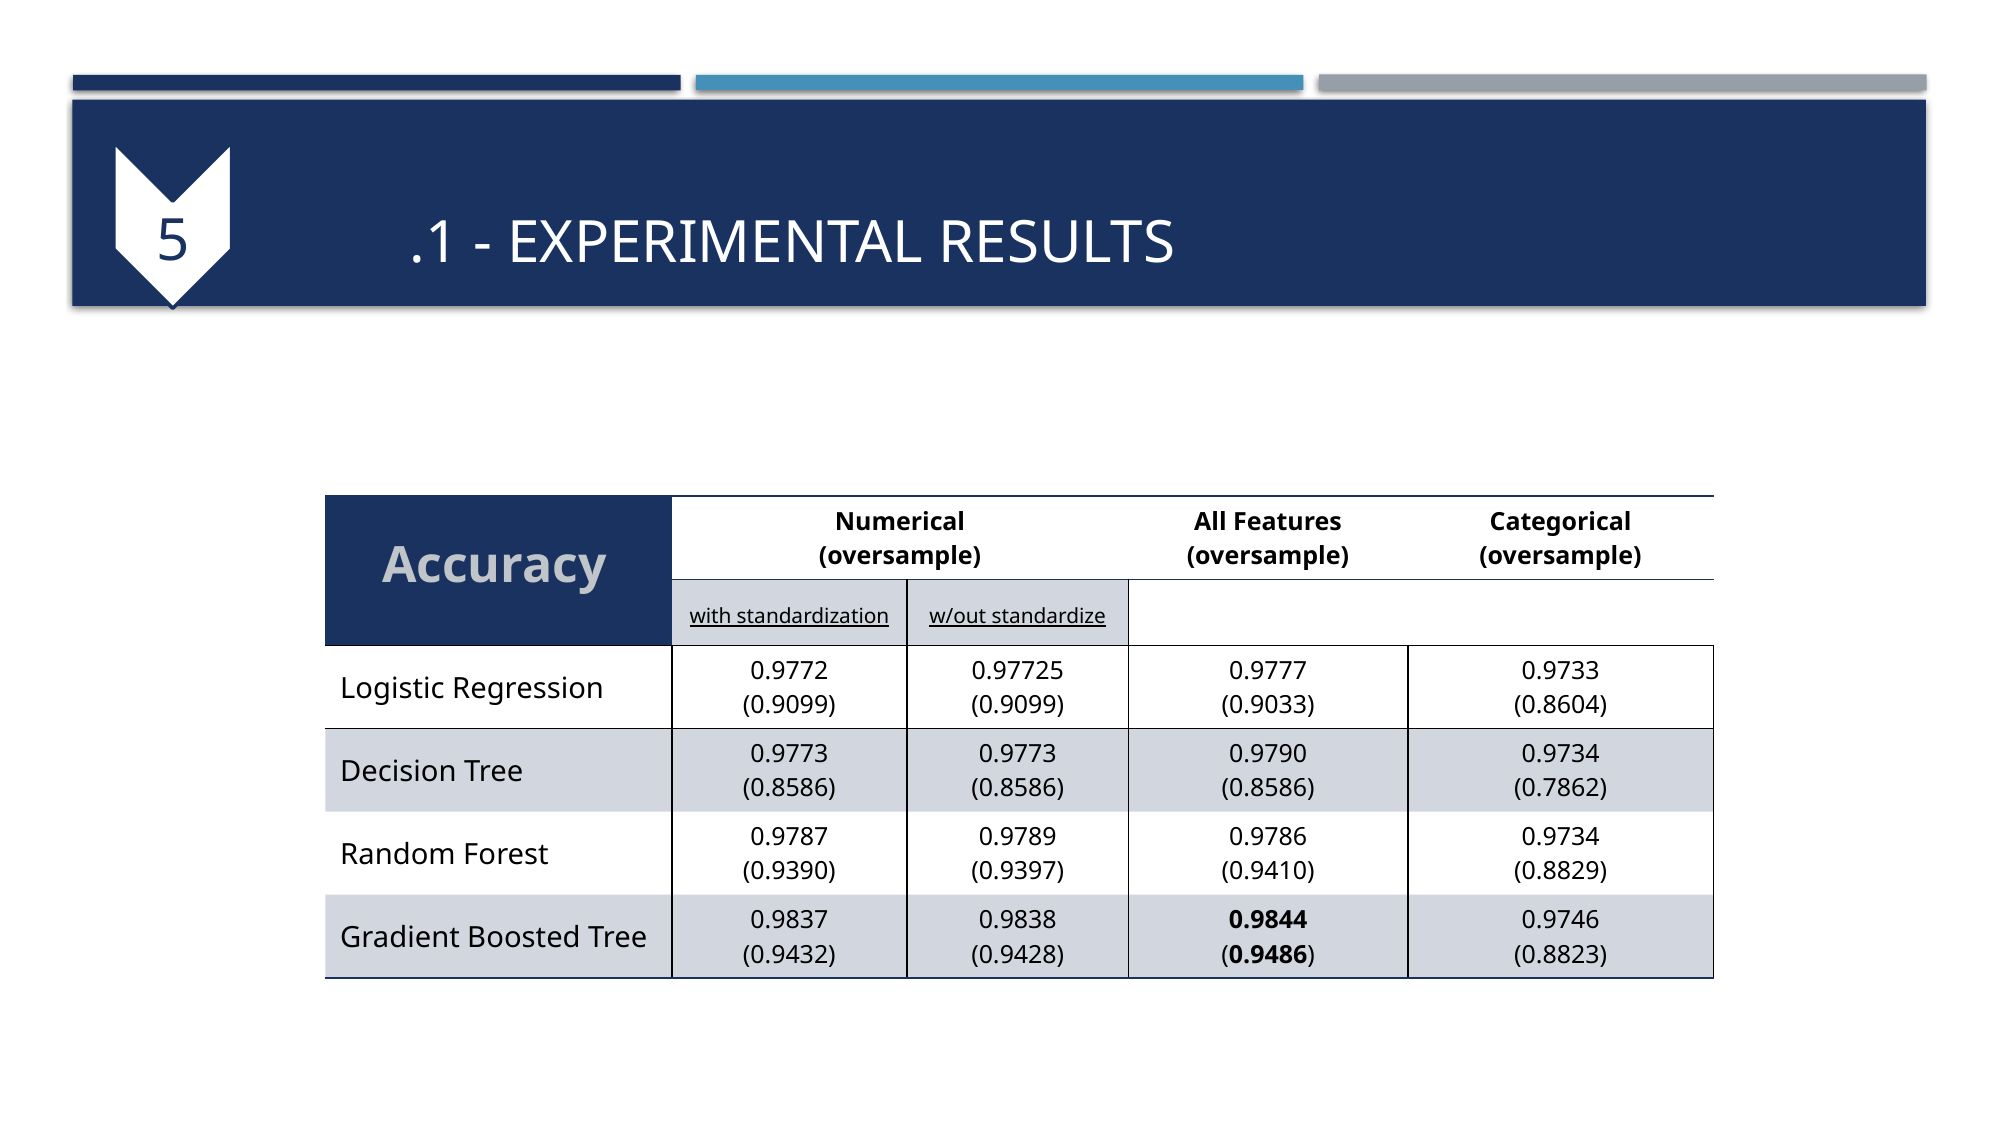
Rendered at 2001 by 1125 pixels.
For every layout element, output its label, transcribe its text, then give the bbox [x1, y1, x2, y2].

table_cell w/out standardize [908, 580, 1128, 645]
table_cell [1408, 580, 1714, 645]
table_cell 0.9790 (0.8586) [1129, 729, 1407, 812]
table_header Categorical (oversample) [1408, 497, 1714, 579]
table_cell [1129, 580, 1408, 645]
table_cell 0.9733 (0.8604) [1409, 646, 1713, 728]
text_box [113, 141, 233, 309]
table_cell 0.9734 (0.8829) [1409, 812, 1713, 895]
table_header All Features (oversample) [1129, 497, 1408, 579]
table_cell Random Forest [325, 812, 671, 895]
table_cell 0.9789 (0.9397) [908, 812, 1128, 895]
table_cell Decision Tree [325, 729, 671, 812]
table_cell 0.9773 (0.8586) [908, 729, 1128, 812]
table_cell 0.9773 (0.8586) [673, 729, 906, 812]
table_cell 0.9838 (0.9428) [908, 895, 1128, 977]
title .1 - EXPERIMENTAL RESULTs [94, 119, 1904, 282]
table_header Numerical (oversample) [672, 497, 1129, 579]
table_cell 0.9746 (0.8823) [1409, 895, 1713, 977]
table_header [325, 497, 672, 579]
table_cell 0.9734 (0.7862) [1409, 729, 1713, 812]
table_cell 0.9777 (0.9033) [1129, 646, 1407, 728]
text_box Accuracy [347, 525, 643, 601]
table_cell 0.9837 (0.9432) [673, 895, 906, 977]
table_cell 0.9844 (0.9486) [1129, 895, 1407, 977]
table_cell 0.9787 (0.9390) [673, 812, 906, 895]
table_cell Logistic Regression [325, 646, 671, 728]
table_cell Gradient Boosted Tree [325, 895, 671, 977]
table_cell 0.97725 (0.9099) [908, 646, 1128, 728]
table_cell 0.9786 (0.9410) [1129, 812, 1407, 895]
table_cell 0.9772 (0.9099) [673, 646, 906, 728]
table_cell [325, 580, 672, 645]
table_cell with standardization [672, 580, 906, 645]
